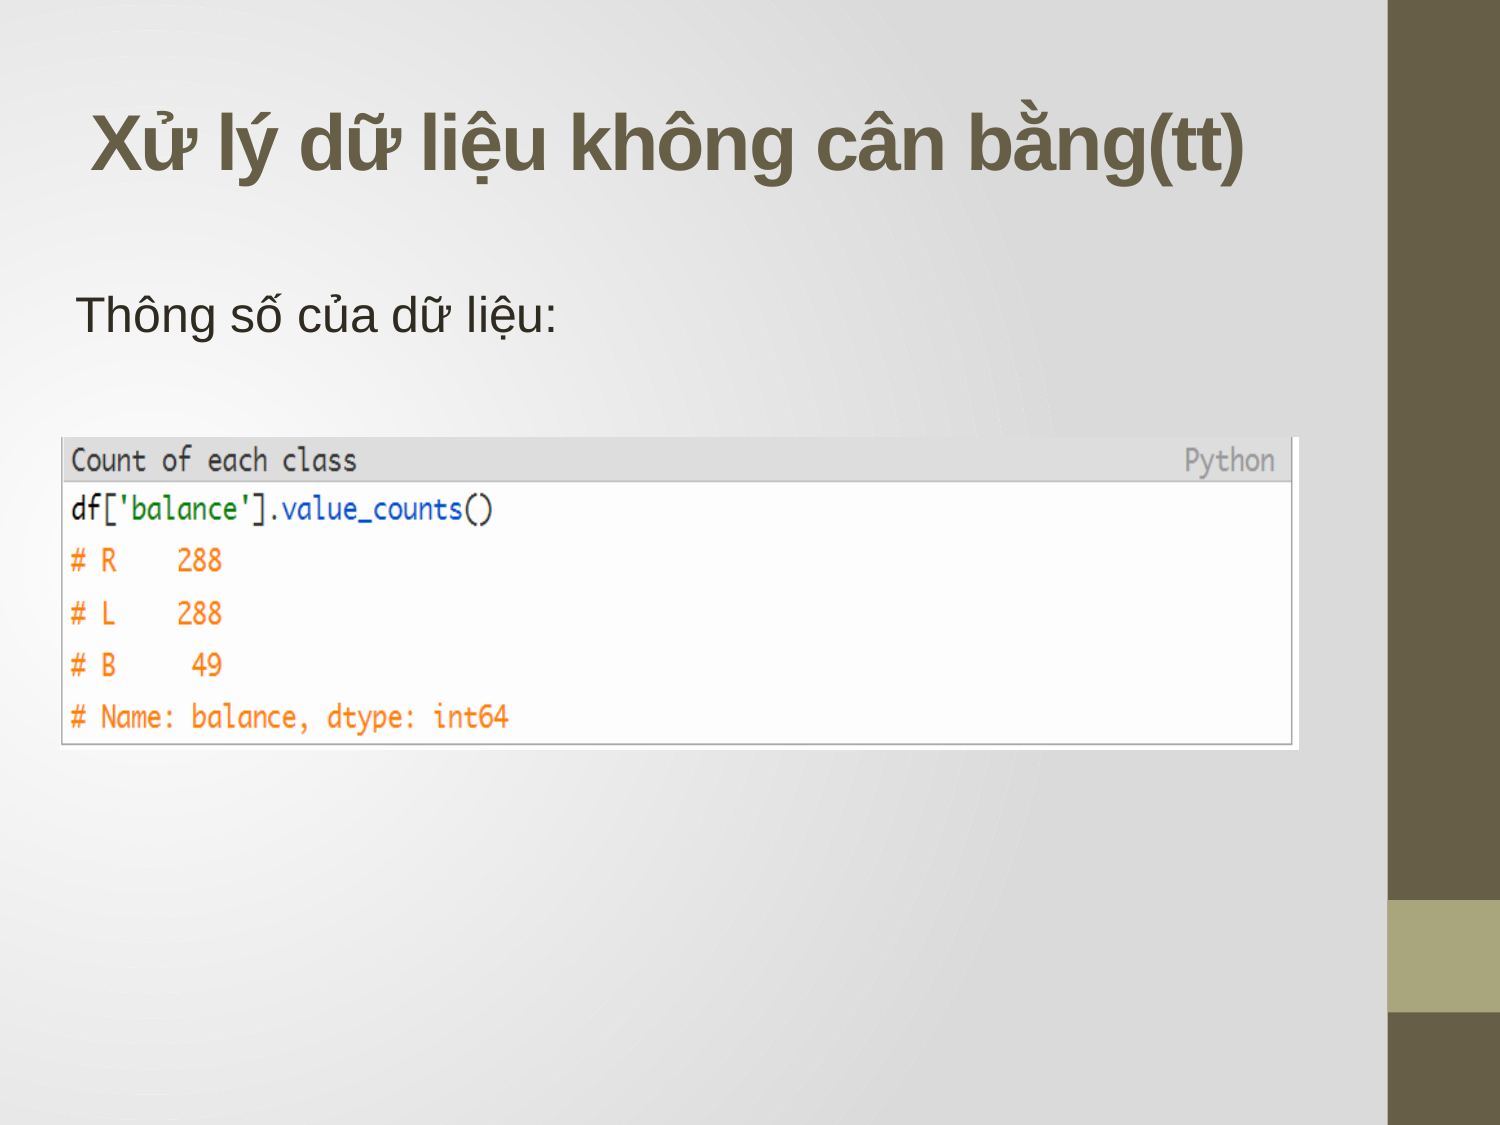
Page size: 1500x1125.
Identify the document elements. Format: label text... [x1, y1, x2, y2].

title Xử lý dữ liệu không cân bằng(tt) [75, 45, 1325, 233]
text_box Thông số của dữ liệu: [60, 275, 1049, 351]
picture [60, 436, 1299, 751]
